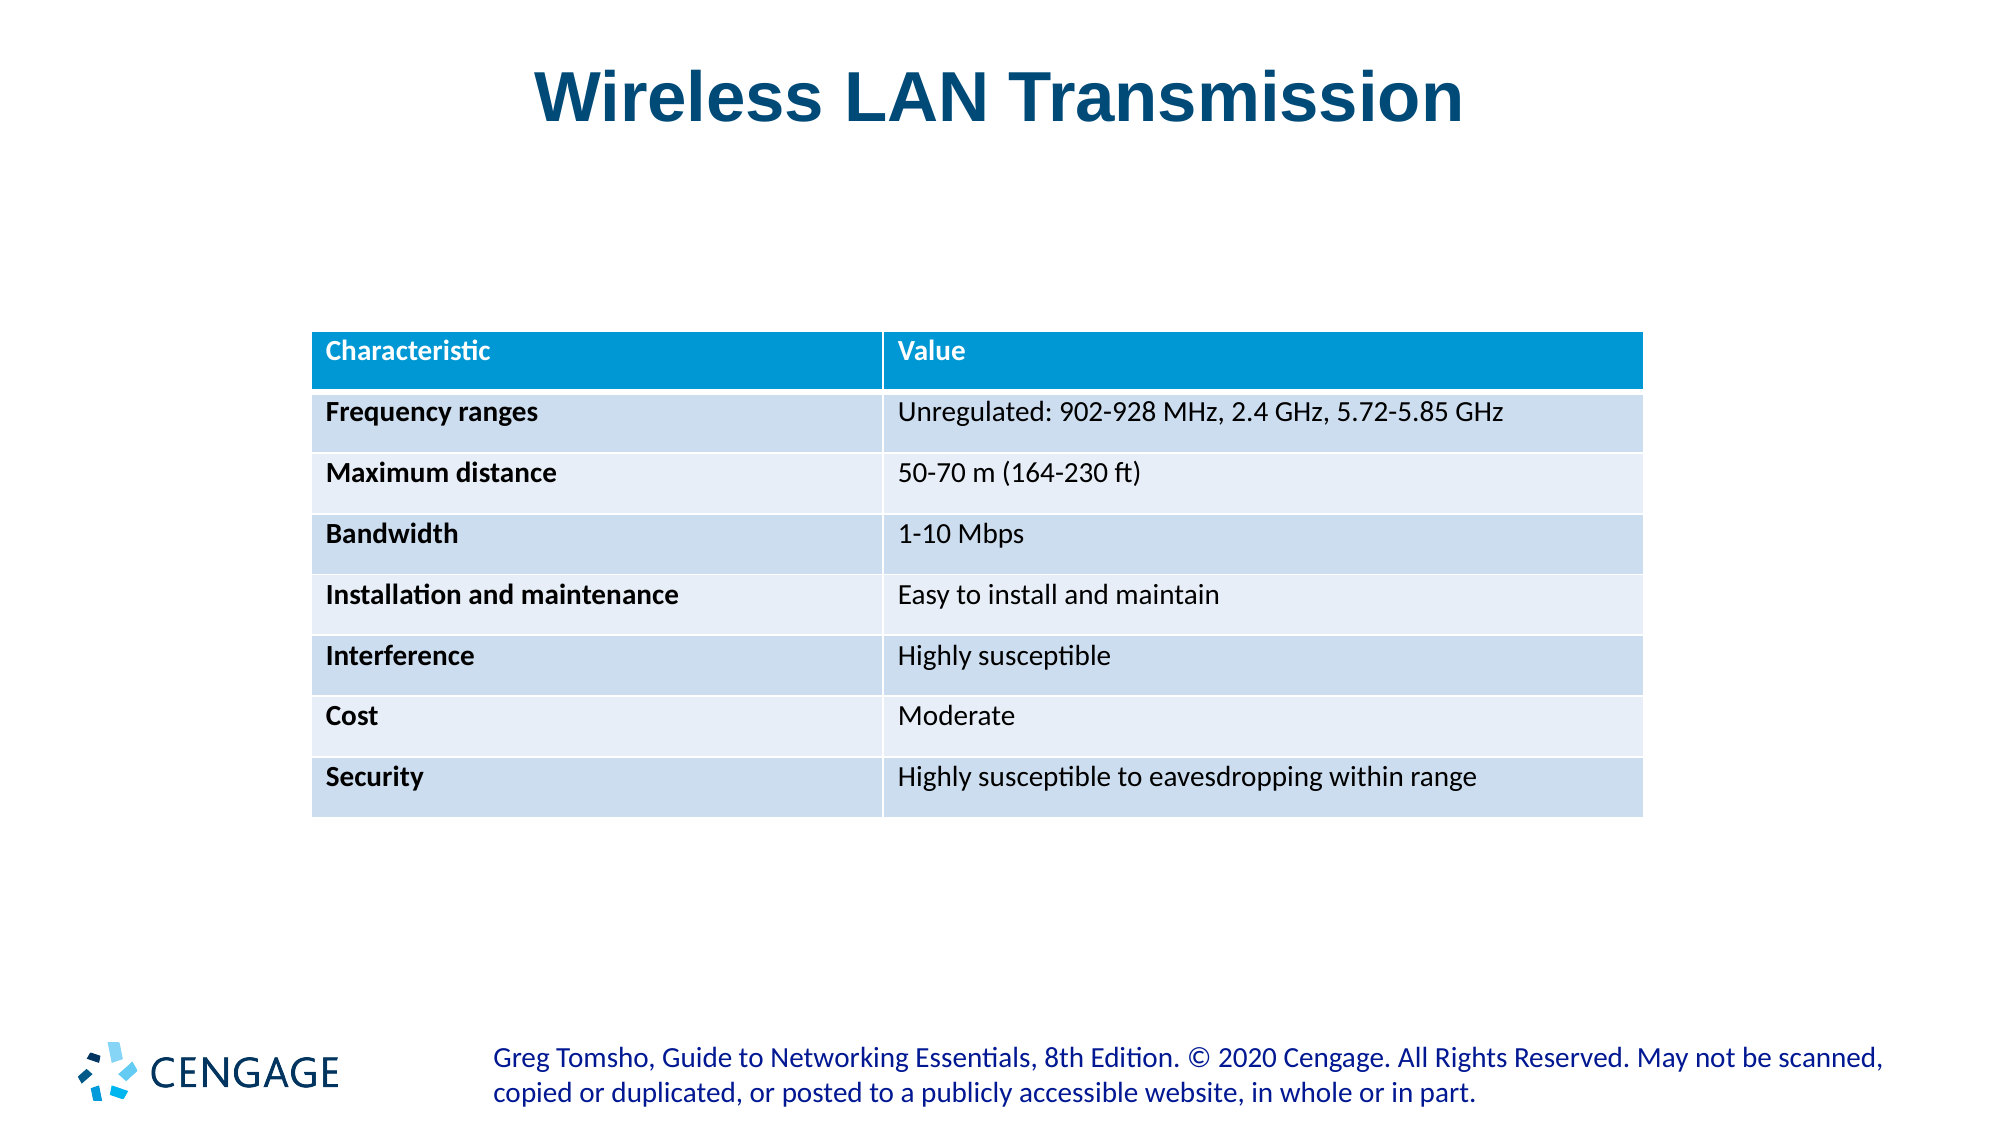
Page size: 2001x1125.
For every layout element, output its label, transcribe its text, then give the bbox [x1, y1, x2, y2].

table_cell Maximum distance [312, 454, 882, 513]
table_header Value [884, 332, 1643, 389]
table_cell Frequency ranges [312, 395, 882, 452]
table_cell Highly susceptible to eavesdropping within range [884, 758, 1643, 817]
picture [78, 1042, 338, 1101]
table_cell Easy to install and maintain [884, 575, 1643, 634]
table_cell Highly susceptible [884, 636, 1643, 695]
table_cell 1-10 Mbps [884, 515, 1643, 574]
table_header Characteristic [312, 332, 882, 389]
table_cell Cost [312, 697, 882, 756]
table_cell Bandwidth [312, 515, 882, 574]
table_cell 50-70 m (164-230 ft) [884, 454, 1643, 513]
table_cell Security [312, 758, 882, 817]
table_cell Installation and maintenance [312, 575, 882, 634]
title Wireless LAN Transmission [137, 59, 1863, 171]
table_cell Moderate [884, 697, 1643, 756]
table_cell Interference [312, 636, 882, 695]
table_cell Unregulated: 902-928 MHz, 2.4 GHz, 5.72-5.85 GHz [884, 395, 1643, 452]
